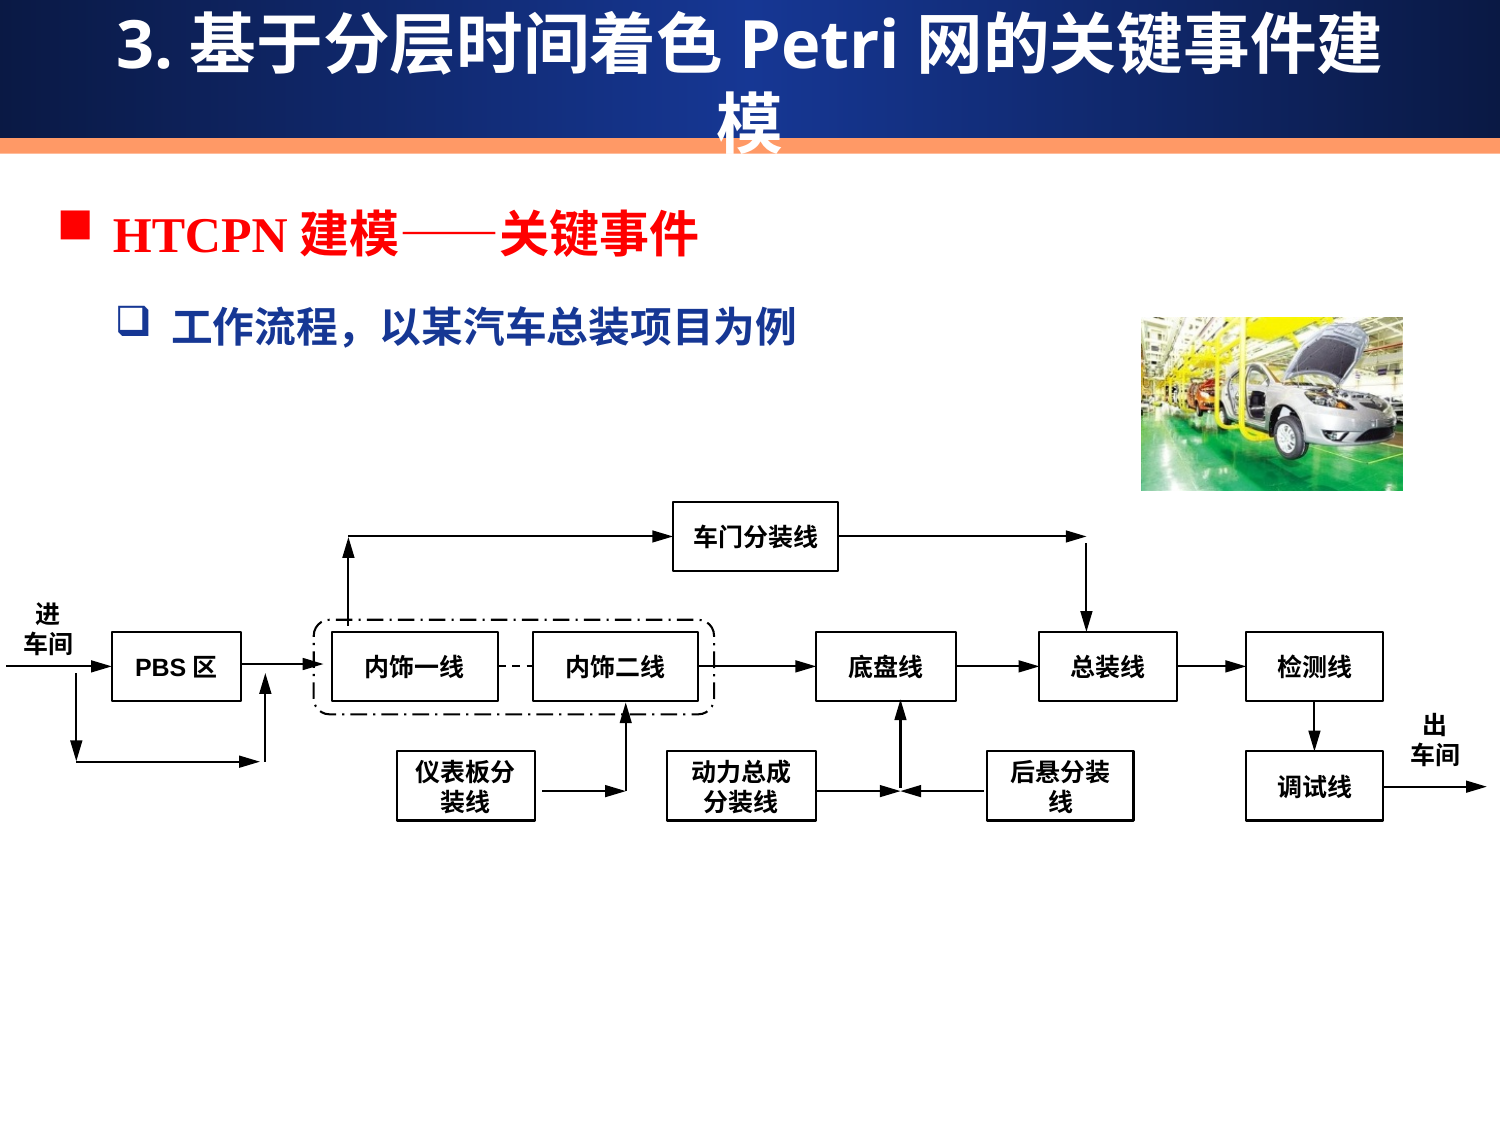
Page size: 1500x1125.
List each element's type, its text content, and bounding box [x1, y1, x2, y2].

text_box 调试线 [1244, 749, 1385, 823]
text_box 进 车间 [8, 591, 88, 665]
text_box 总装线 [1037, 630, 1179, 703]
text_box 工作流程，以某汽车总装项目为例 [99, 281, 1261, 359]
text_box [311, 617, 717, 717]
text_box 仪表板分装线 [395, 749, 537, 823]
text_box 检测线 [1244, 630, 1385, 703]
text_box 底盘线 [814, 630, 959, 703]
text_box 出 车间 [1395, 702, 1475, 778]
text_box 后悬分装线 [985, 749, 1136, 823]
text_box HTCPN建模——关键事件 [41, 185, 1435, 270]
picture [1140, 317, 1403, 492]
text_box PBS区 [110, 630, 243, 703]
text_box 3.基于分层时间着色Petri网的关键事件建模 [74, 0, 1425, 165]
text_box 动力总成分装线 [665, 749, 818, 823]
text_box 车门分装线 [671, 500, 840, 573]
